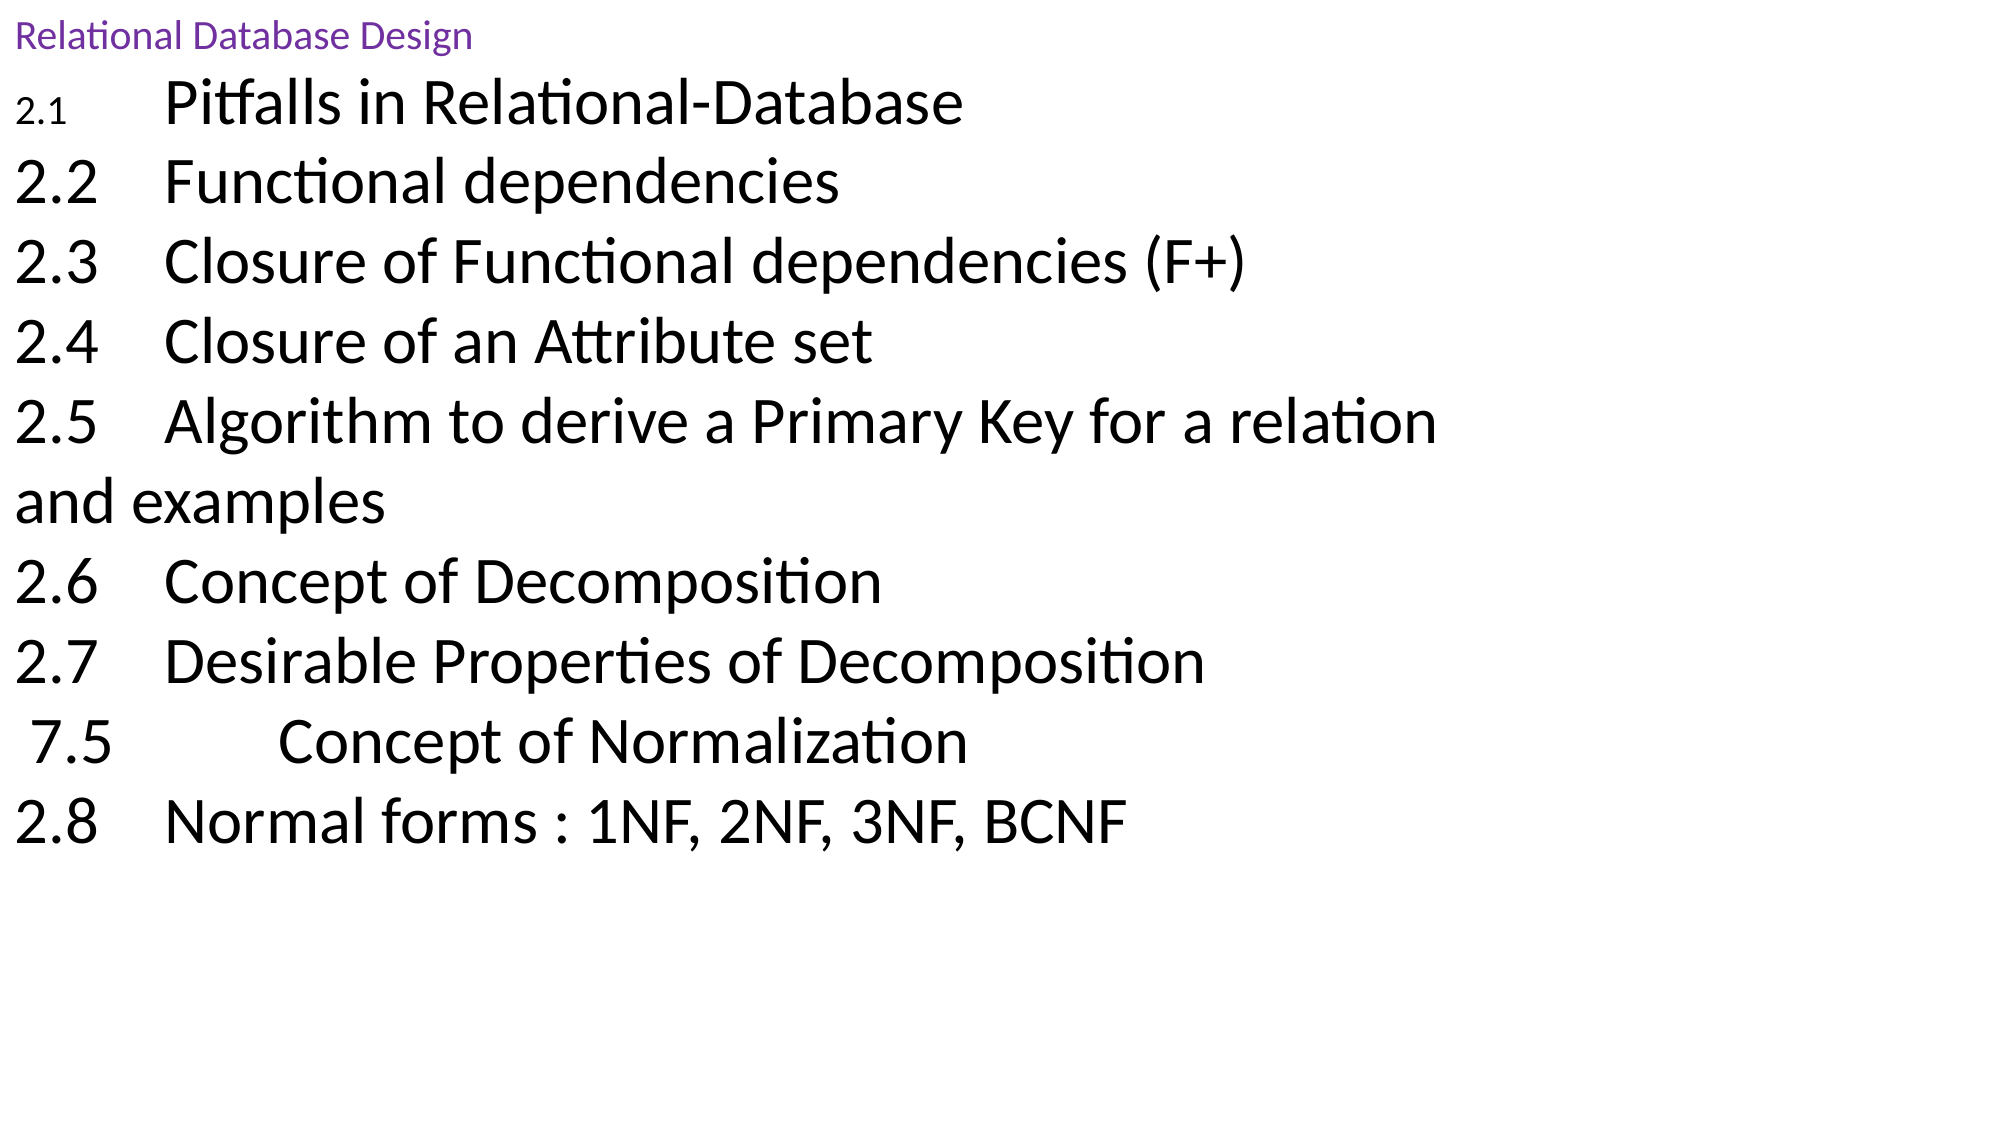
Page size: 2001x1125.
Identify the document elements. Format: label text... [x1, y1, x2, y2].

text_box Relational Database Design 2.1 Pitfalls in Relational-Database 2.2 Functional dependencies 2.3 Closure of Functional dependencies (F+) 2.4 Closure of an Attribute set 2.5 Algorithm to derive a Primary Key for a relation and examples 2.6 Concept of Decomposition 2.7 Desirable Properties of Decomposition 7.5 Concept of Normalization 2.8 Normal forms : 1NF, 2NF, 3NF, BCNF [0, 0, 1532, 865]
